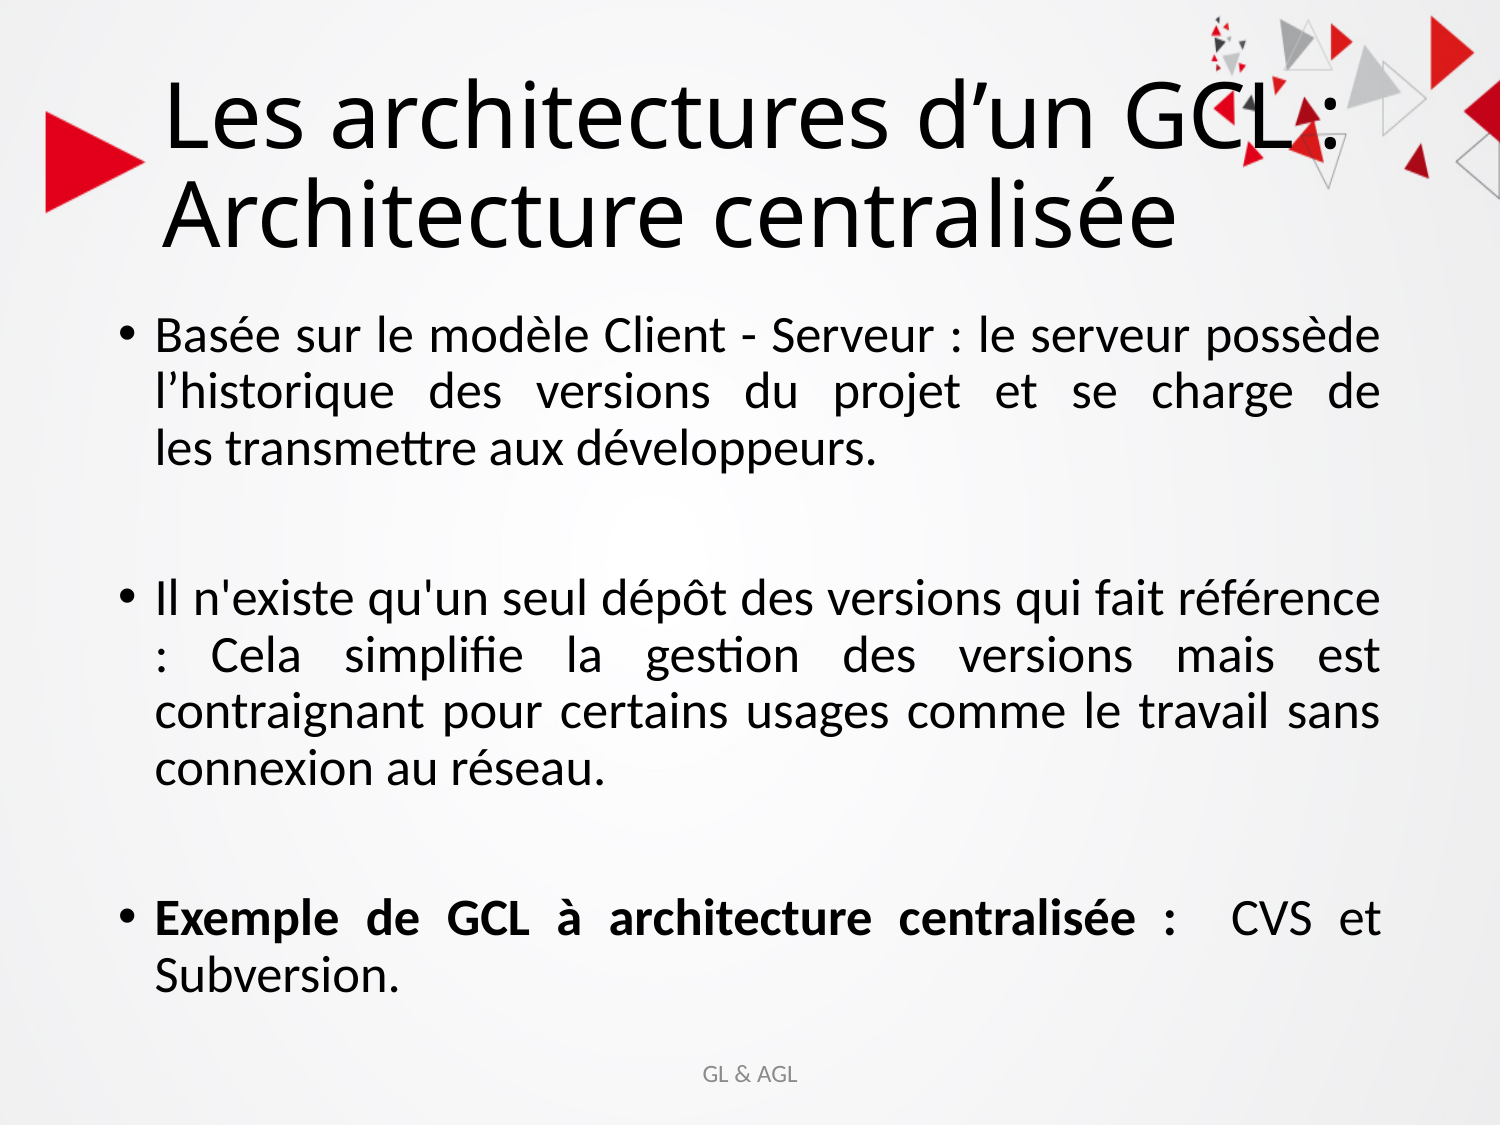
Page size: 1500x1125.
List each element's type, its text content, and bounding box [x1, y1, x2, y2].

list Basée sur le modèle Client - Serveur : le serveur possède l’historique des versions du projet et se charge de les transmettre aux développeurs. Il n'existe qu'un seul dépôt des versions qui fait référence : Cela simplifie la gestion des versions mais est contraignant pour certains usages comme le travail sans connexion au réseau. Exemple de GCL à architecture centralisée : CVS et Subversion. [103, 299, 1397, 1014]
picture [0, 0, 1500, 1125]
title Les architectures d’un GCL : Architecture centralisée [147, 59, 1397, 278]
footer GL & AGL [496, 1042, 1004, 1103]
